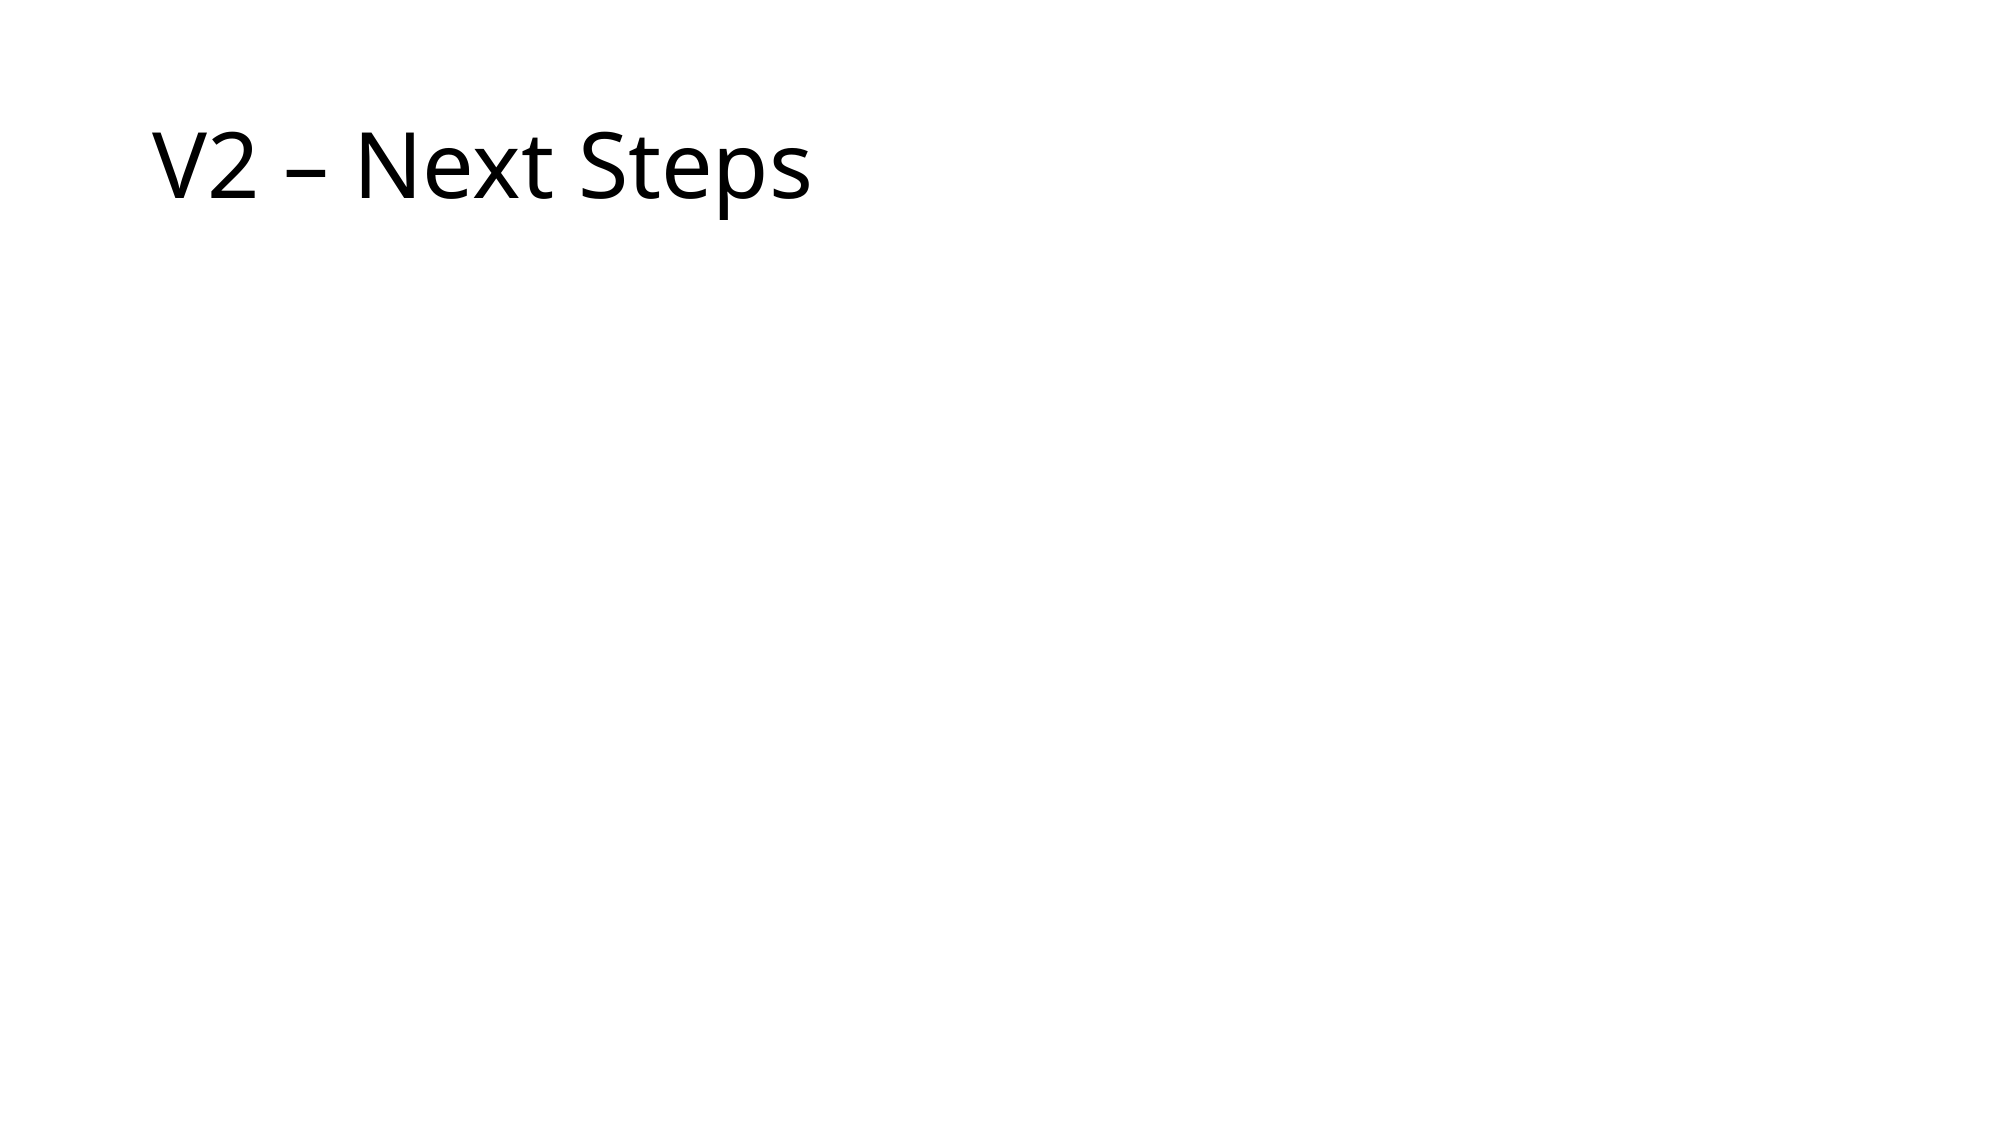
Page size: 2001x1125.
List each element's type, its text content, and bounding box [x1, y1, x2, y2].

title V2 – Next Steps [137, 59, 1863, 278]
